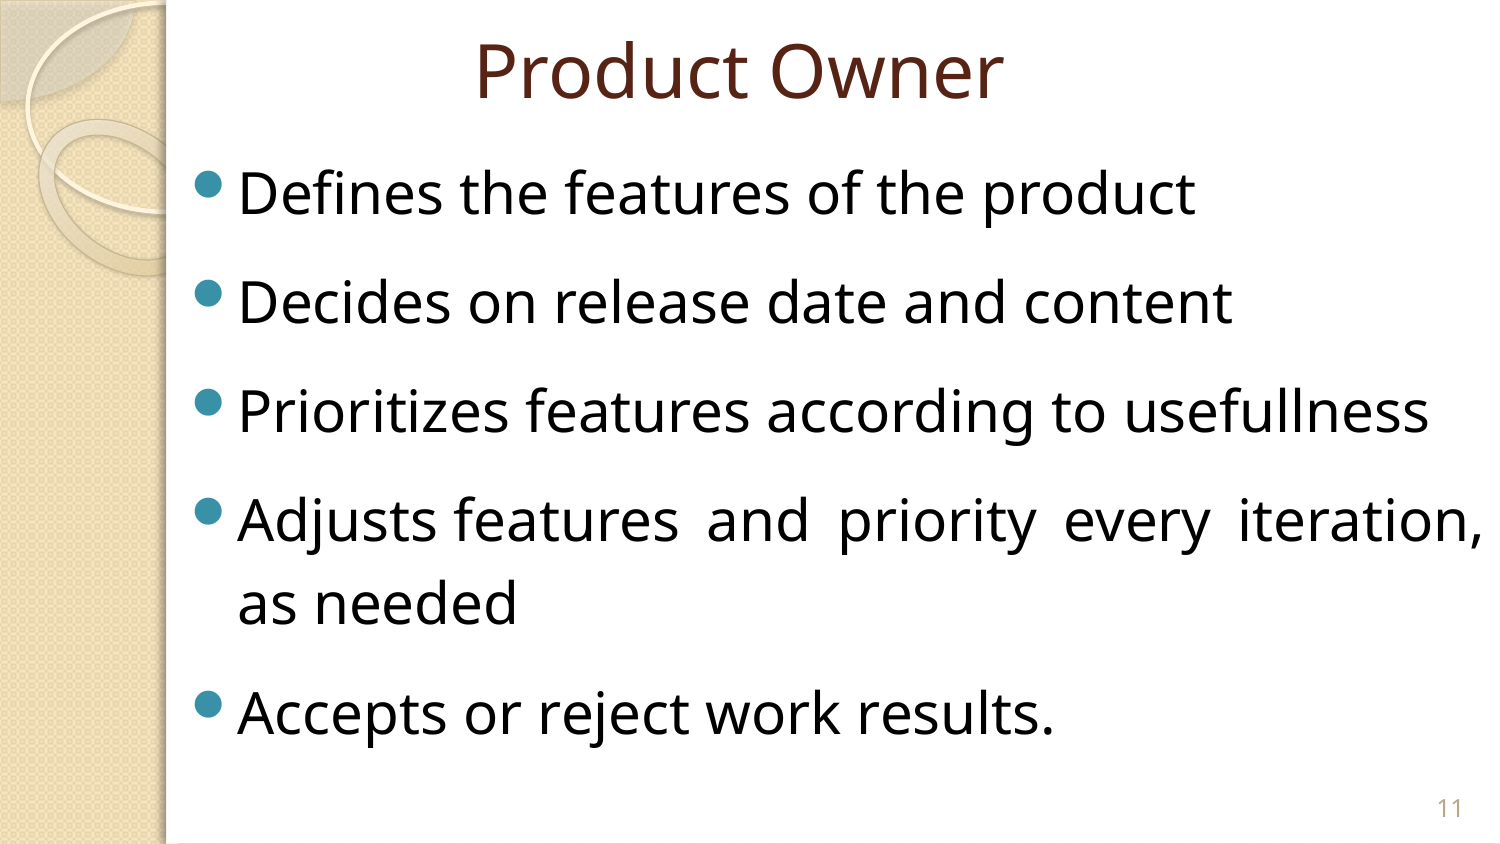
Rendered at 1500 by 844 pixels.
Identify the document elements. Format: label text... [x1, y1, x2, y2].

title Product Owner [99, 21, 1380, 116]
slide_number 11 [1413, 775, 1488, 835]
list Defines the features of the product Decides on release date and content Prioritizes features according to usefullness Adjusts features and priority every iteration, as needed Accepts or reject work results. [162, 134, 1500, 782]
